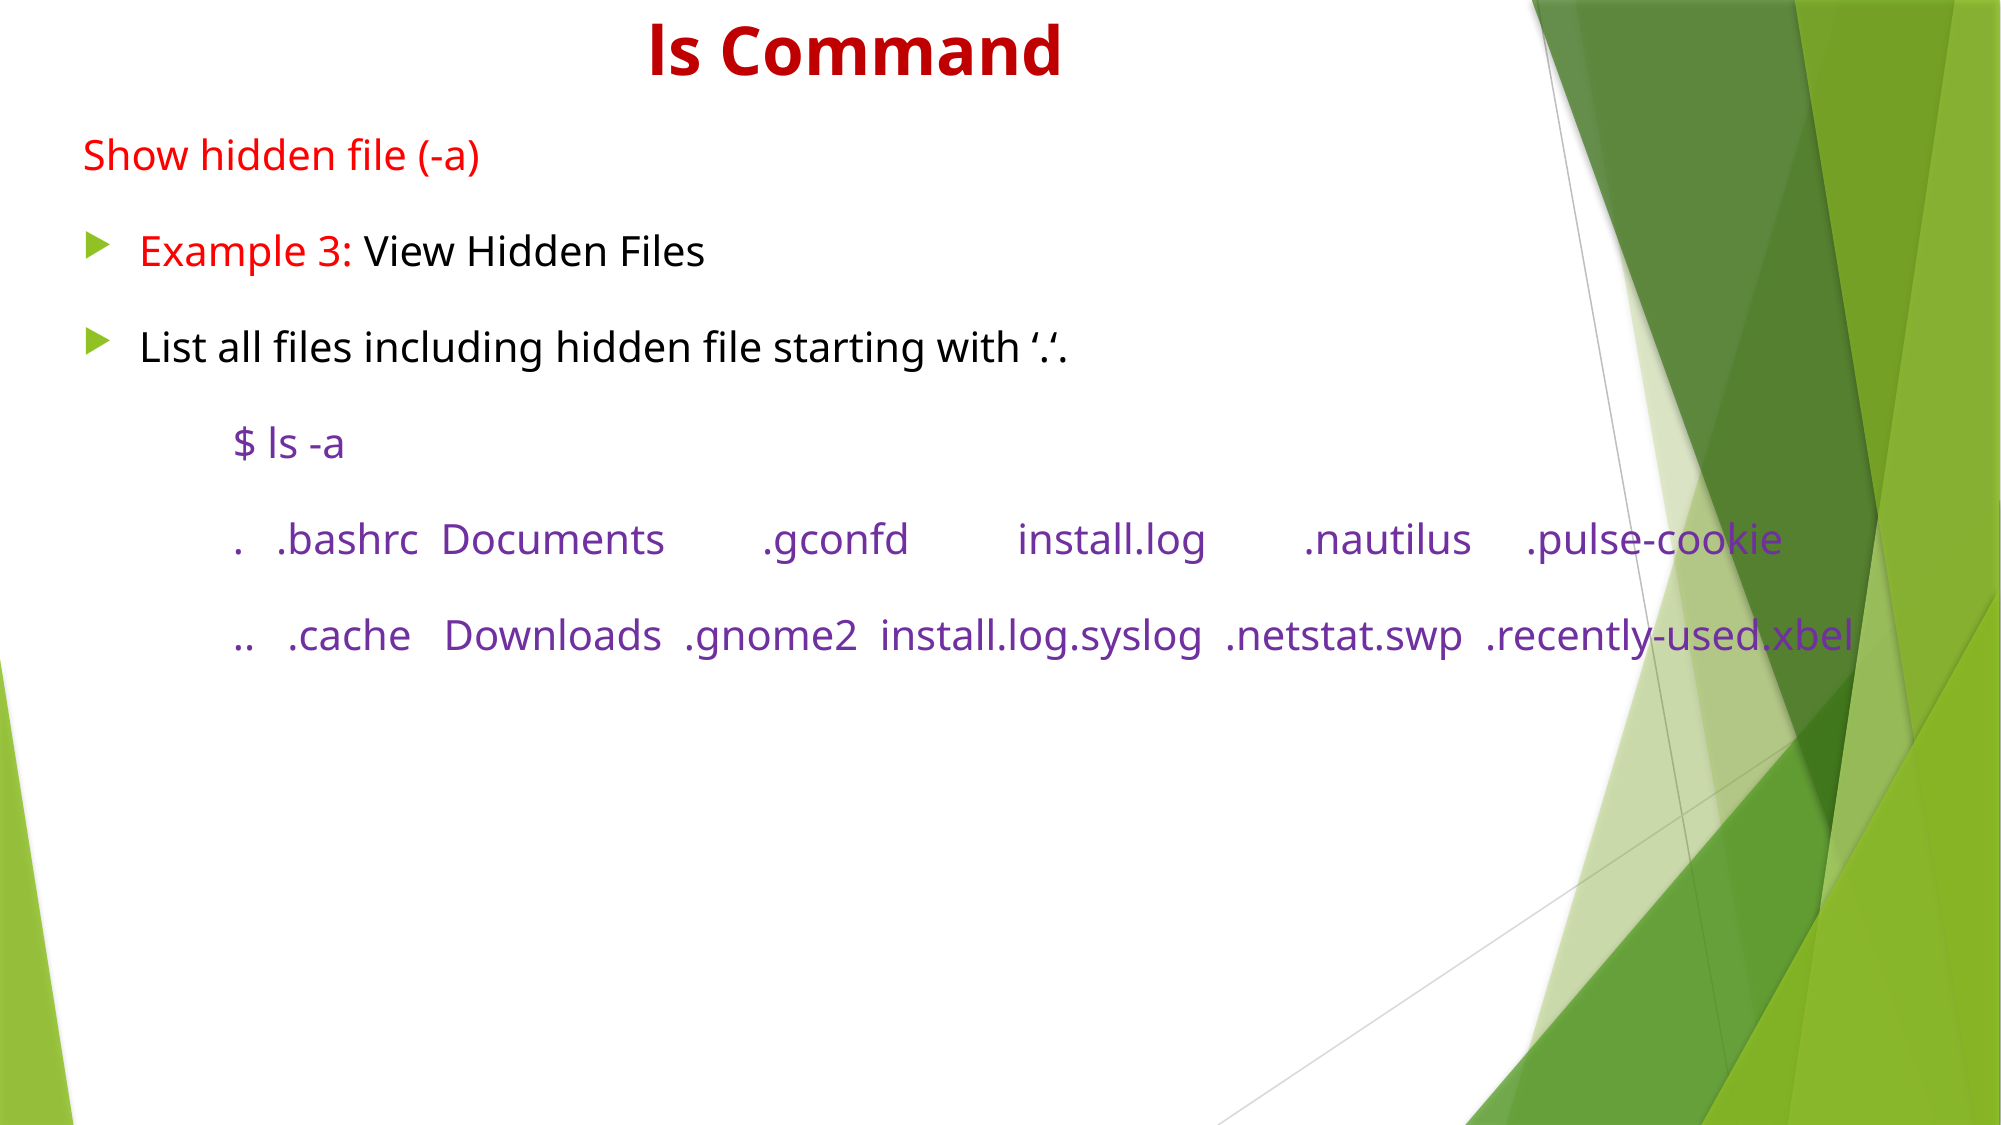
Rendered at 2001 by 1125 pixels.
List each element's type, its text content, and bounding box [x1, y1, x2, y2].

title ls Command [633, 0, 1180, 96]
list Show hidden file (-a) Example 3: View Hidden Files List all files including hidden file starting with ‘.‘. $ ls -a . .bashrc Documents .gconfd install.log .nautilus .pulse-cookie .. .cache Downloads .gnome2 install.log.syslog .netstat.swp .recently-used.xbel [67, 96, 1874, 1019]
